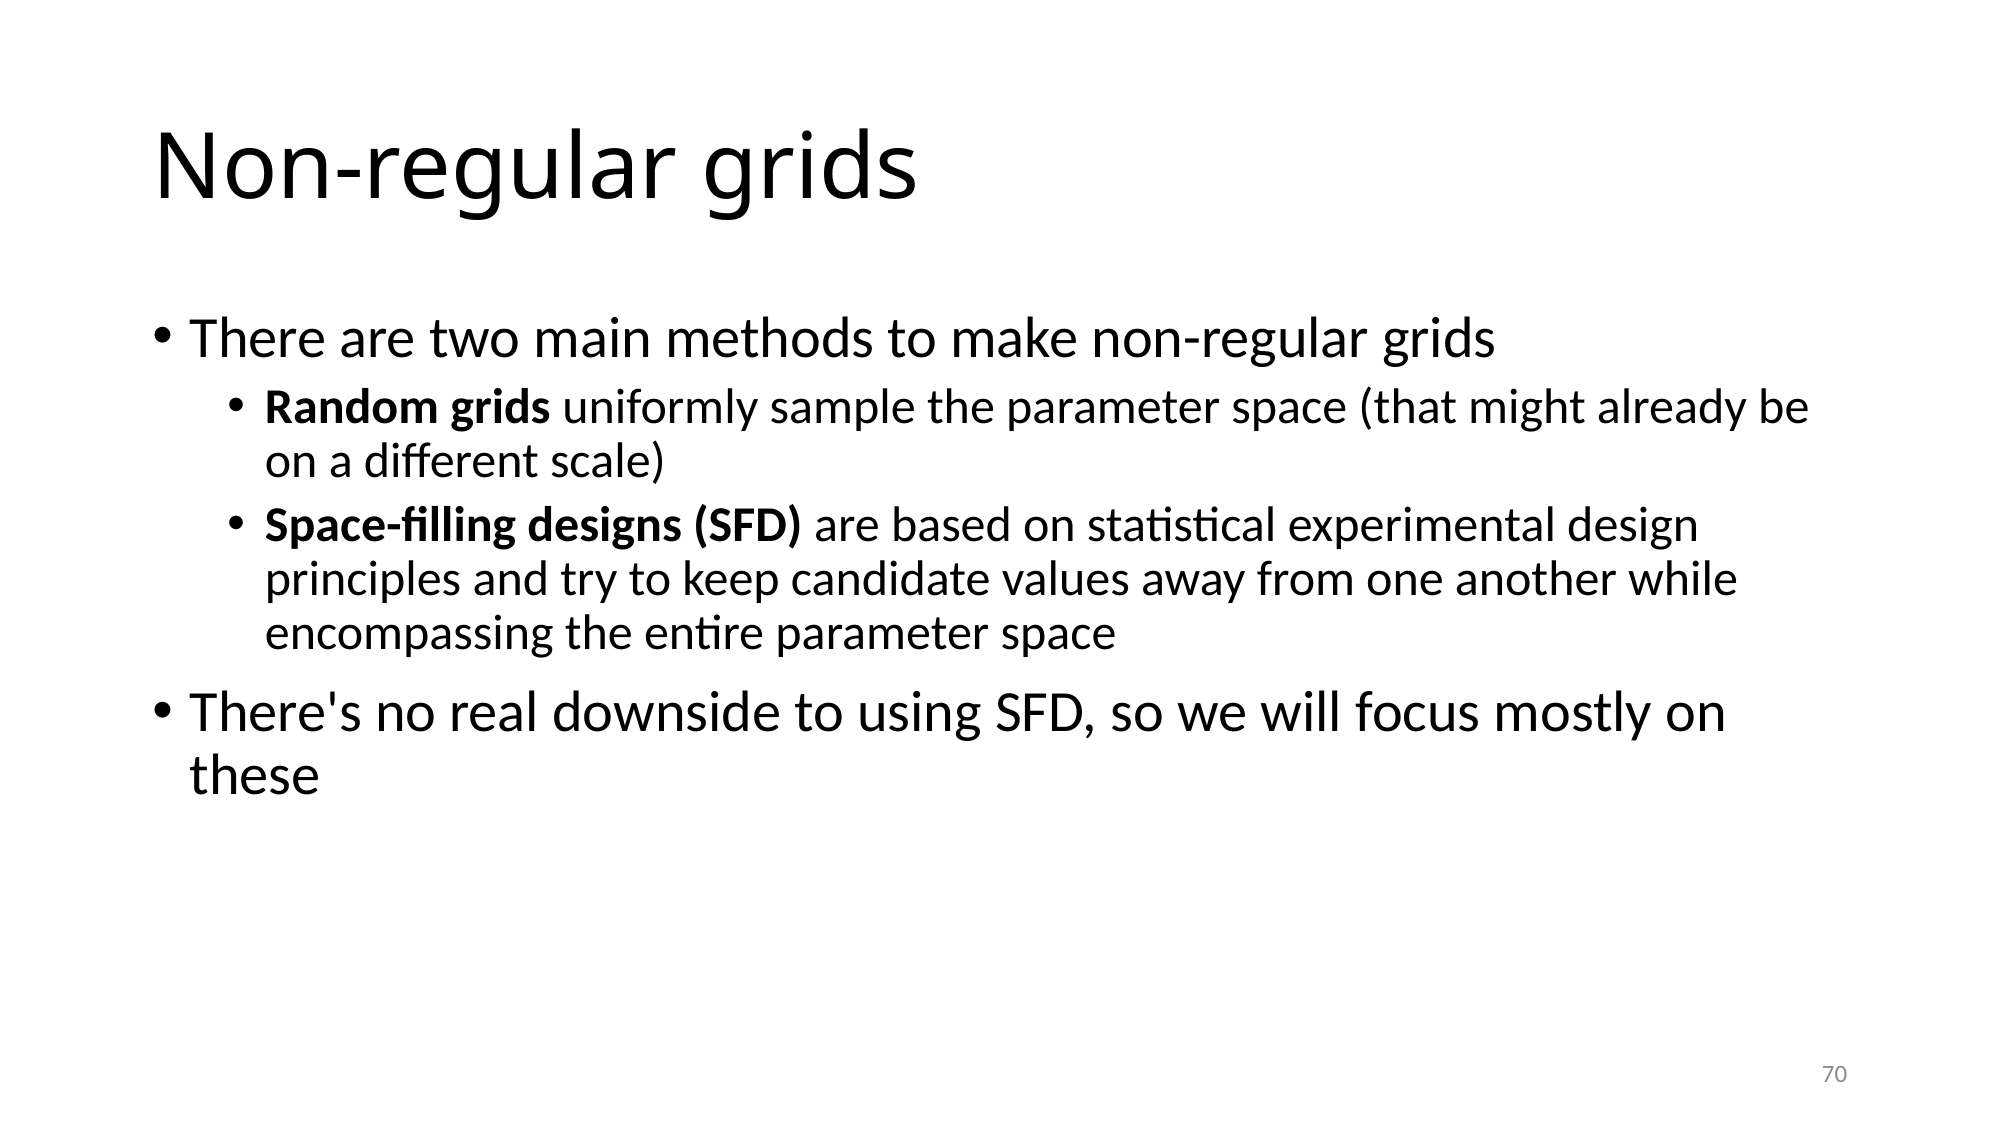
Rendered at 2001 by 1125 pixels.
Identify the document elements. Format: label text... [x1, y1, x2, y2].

title Non-regular grids [137, 59, 1863, 278]
list There are two main methods to make non-regular grids Random grids uniformly sample the parameter space (that might already be on a different scale) Space-filling designs (SFD) are based on statistical experimental design principles and try to keep candidate values away from one another while encompassing the entire parameter space There's no real downside to using SFD, so we will focus mostly on these [137, 299, 1863, 1014]
slide_number 70 [1412, 1042, 1863, 1103]
